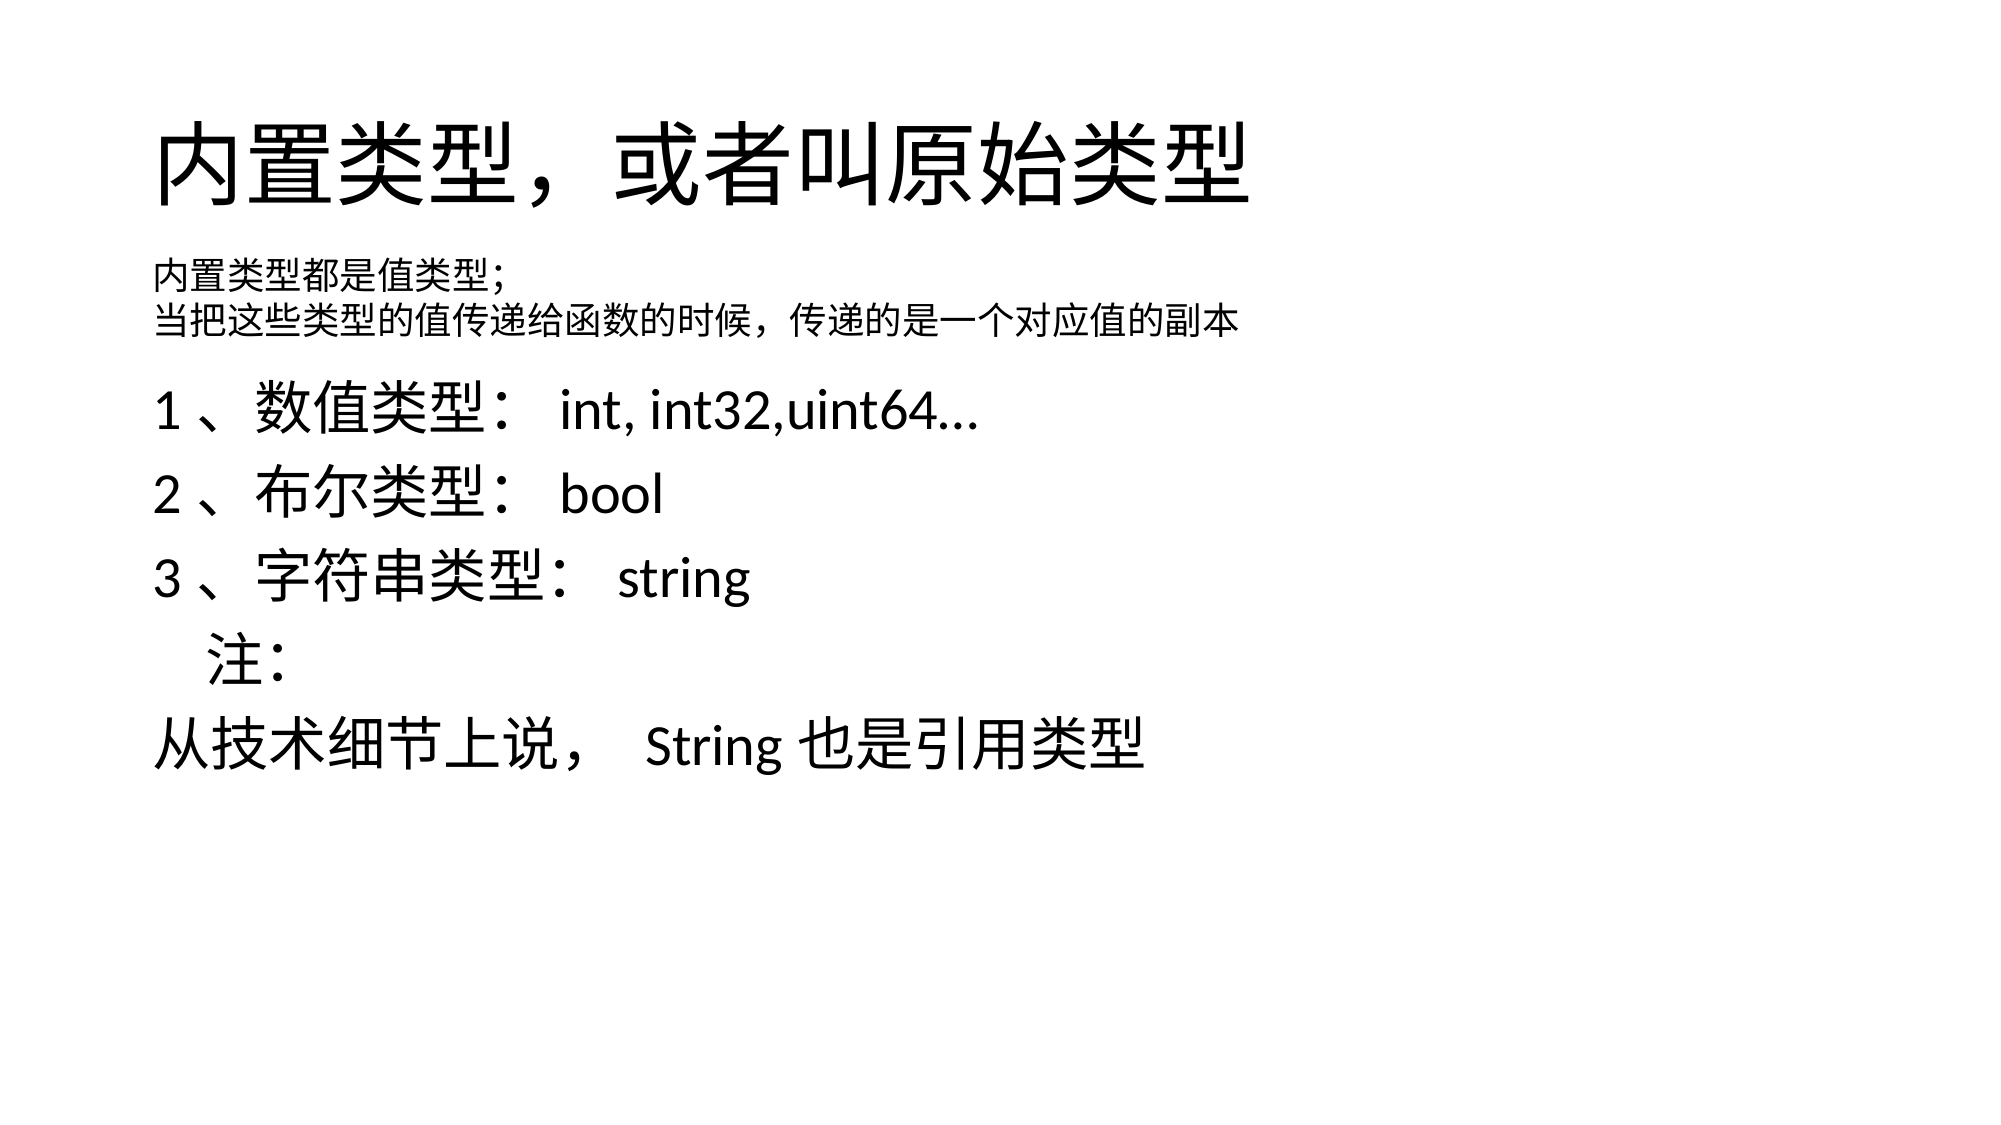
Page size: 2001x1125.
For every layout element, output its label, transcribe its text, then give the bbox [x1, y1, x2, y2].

title 内置类型，或者叫原始类型 [137, 59, 1863, 278]
text_box 内置类型都是值类型； 当把这些类型的值传递给函数的时候，传递的是一个对应值的副本 [137, 244, 1503, 350]
list 1、数值类型：int, int32,uint64… 2、布尔类型：bool 3、字符串类型：string 注： 从技术细节上说， String也是引用类型 [137, 371, 1863, 918]
